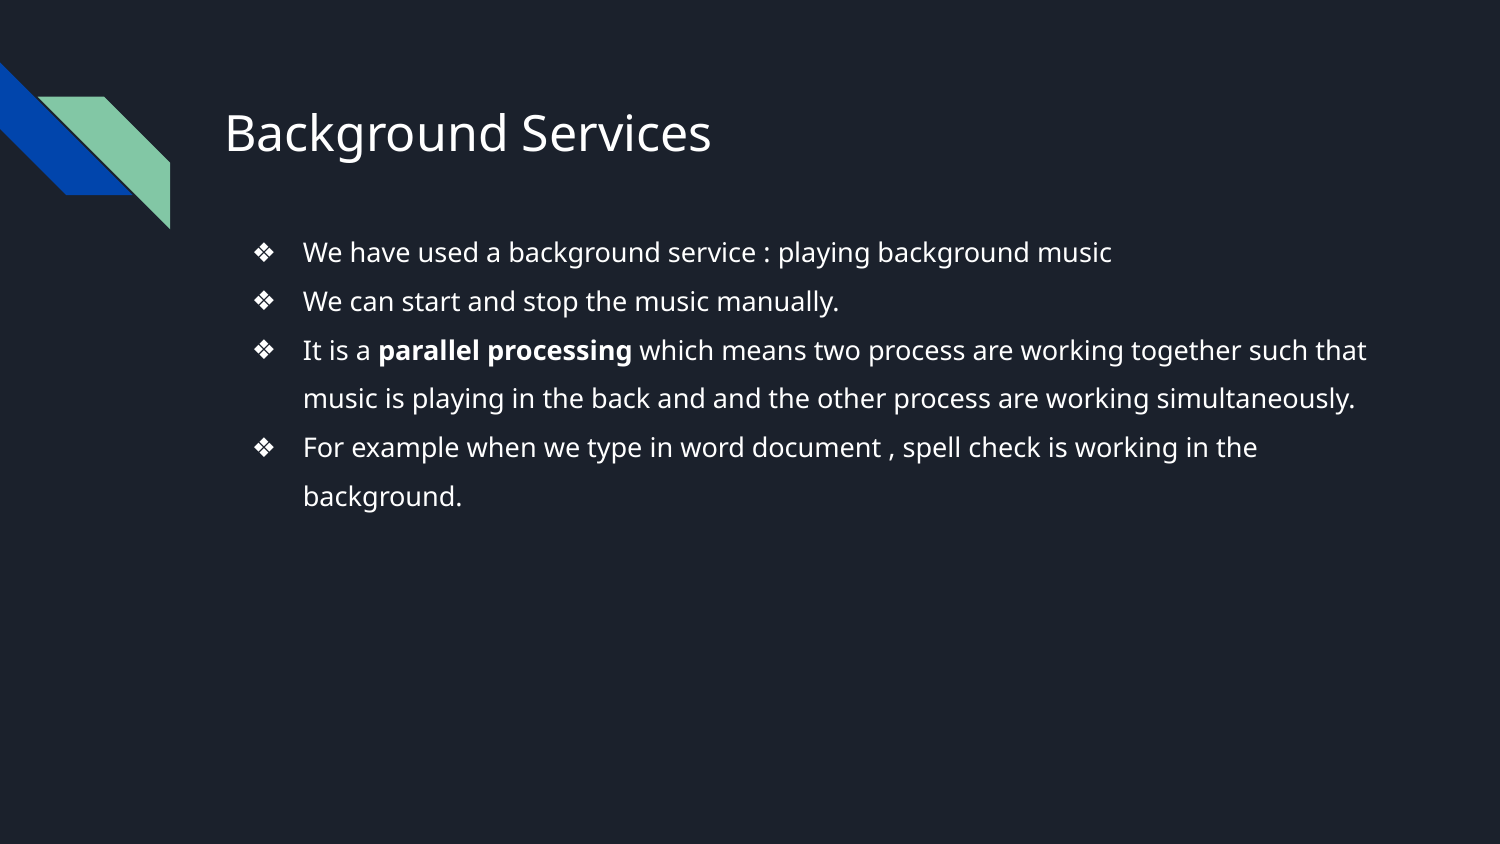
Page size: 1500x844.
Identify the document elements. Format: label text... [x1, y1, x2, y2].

list We have used a background service : playing background music We can start and stop the music manually. It is a parallel processing which means two process are working together such that music is playing in the back and and the other process are working simultaneously. For example when we type in word document , spell check is working in the background. [212, 204, 1431, 772]
title Background Services [209, 86, 833, 332]
